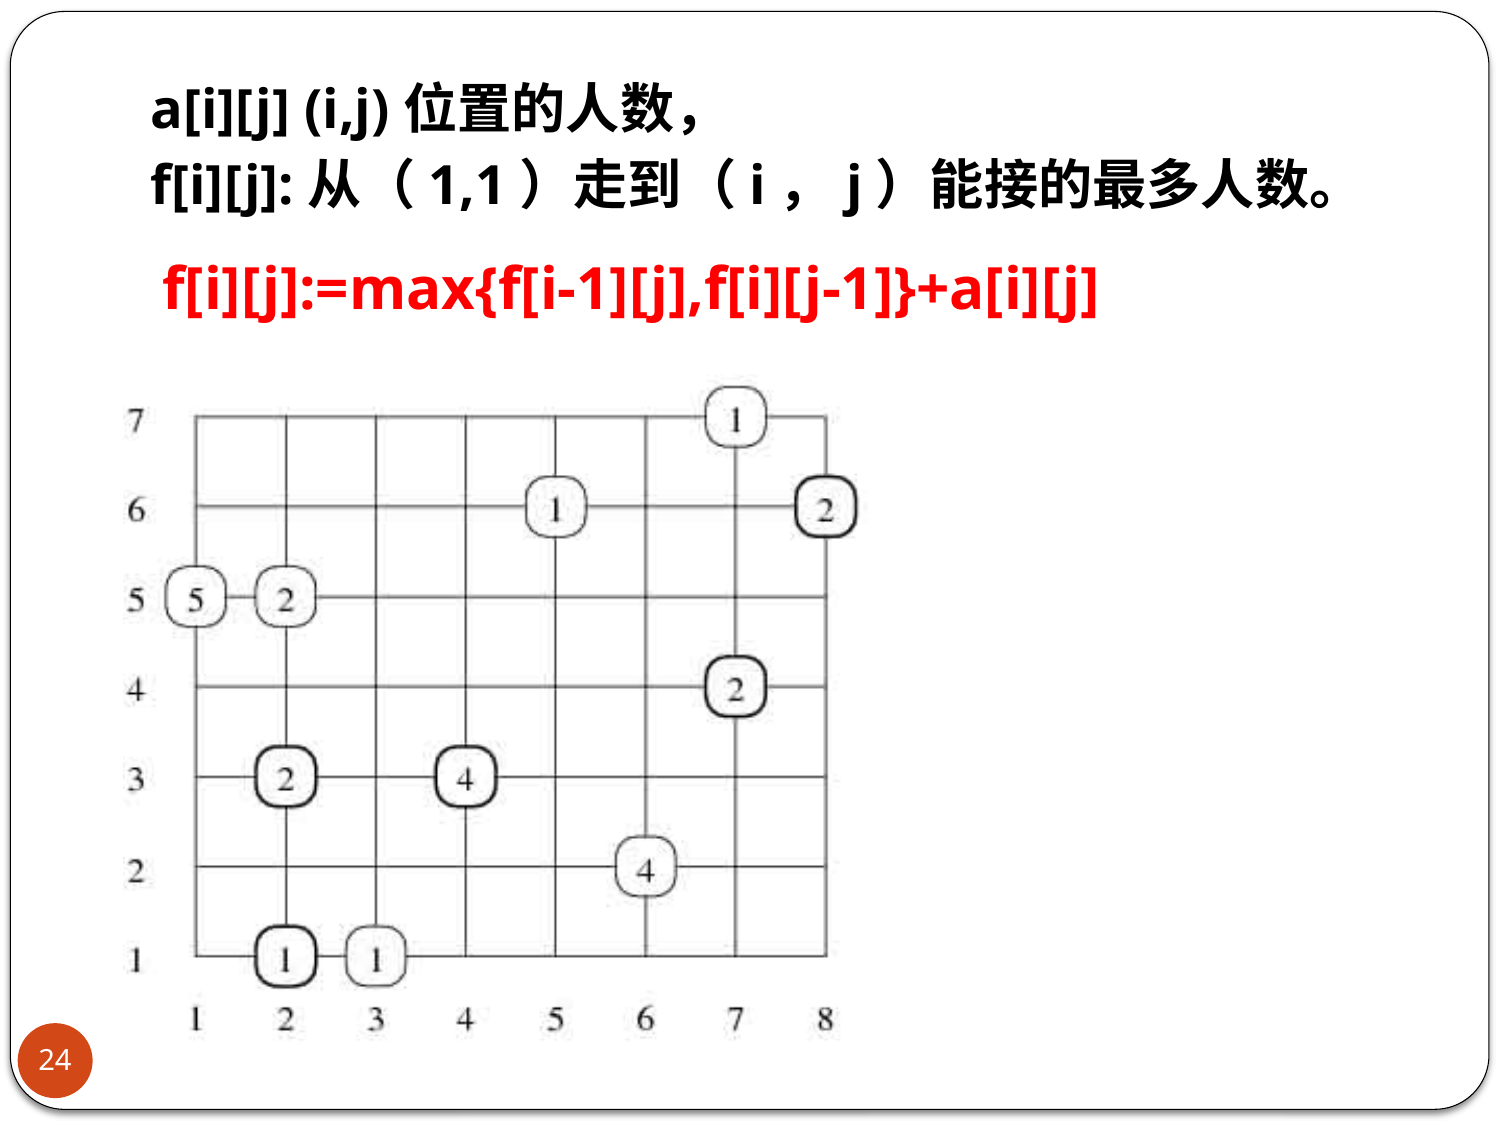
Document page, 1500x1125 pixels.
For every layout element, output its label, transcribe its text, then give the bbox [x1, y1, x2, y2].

picture [123, 374, 870, 1060]
text_box f[i][j]:=max{f[i-1][j],f[i][j-1]}+a[i][j] [147, 243, 1365, 329]
slide_number 24 [17, 1023, 93, 1099]
list a[i][j] (i,j)位置的人数， f[i][j]:从（1,1）走到（i，j）能接的最多人数。 [135, 66, 1411, 232]
